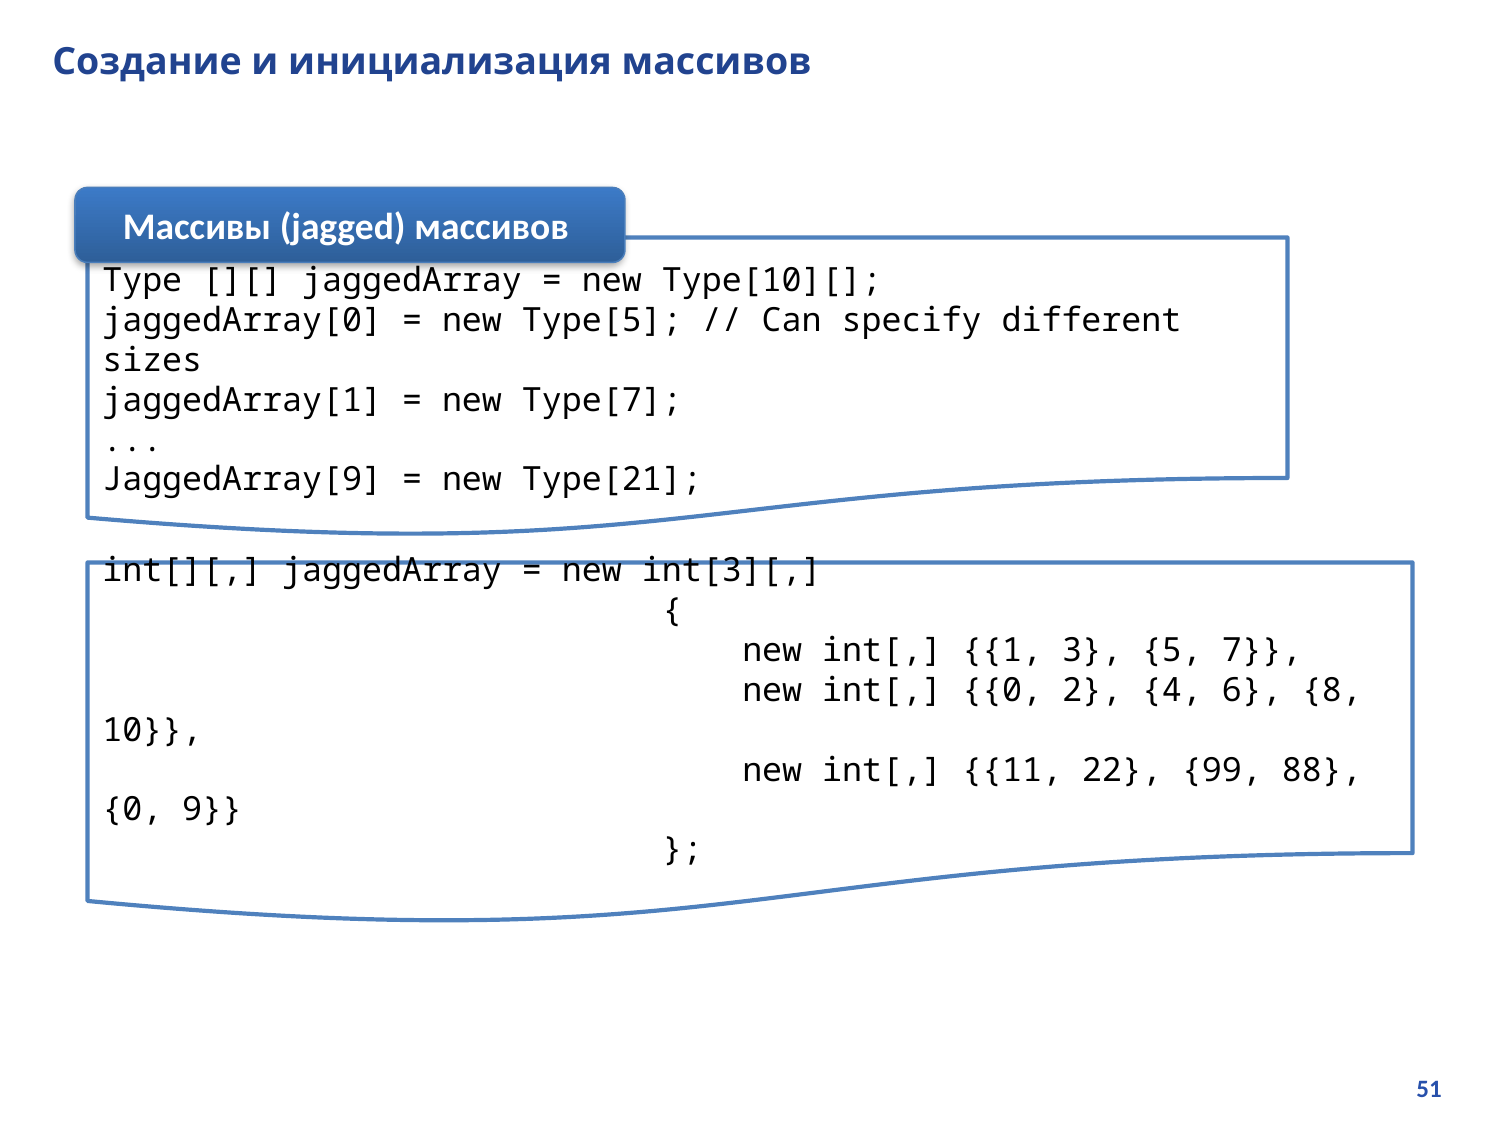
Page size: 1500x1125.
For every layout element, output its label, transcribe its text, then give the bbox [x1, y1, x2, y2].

text_box Type [][] jaggedArray = new Type[10][]; jaggedArray[0] = new Type[5]; // Can specify different sizes jaggedArray[1] = new Type[7]; ... JaggedArray[9] = new Type[21]; [85, 235, 1290, 536]
text_box int[][,] jaggedArray = new int[3][,] { new int[,] {{1, 3}, {5, 7}}, new int[,] {{0, 2}, {4, 6}, {8, 10}}, new int[,] {{11, 22}, {99, 88}, {0, 9}} }; [85, 560, 1415, 923]
text_box Массивы (jagged) массивов [74, 186, 626, 264]
title Создание и инициализация массивов [36, 29, 1469, 90]
